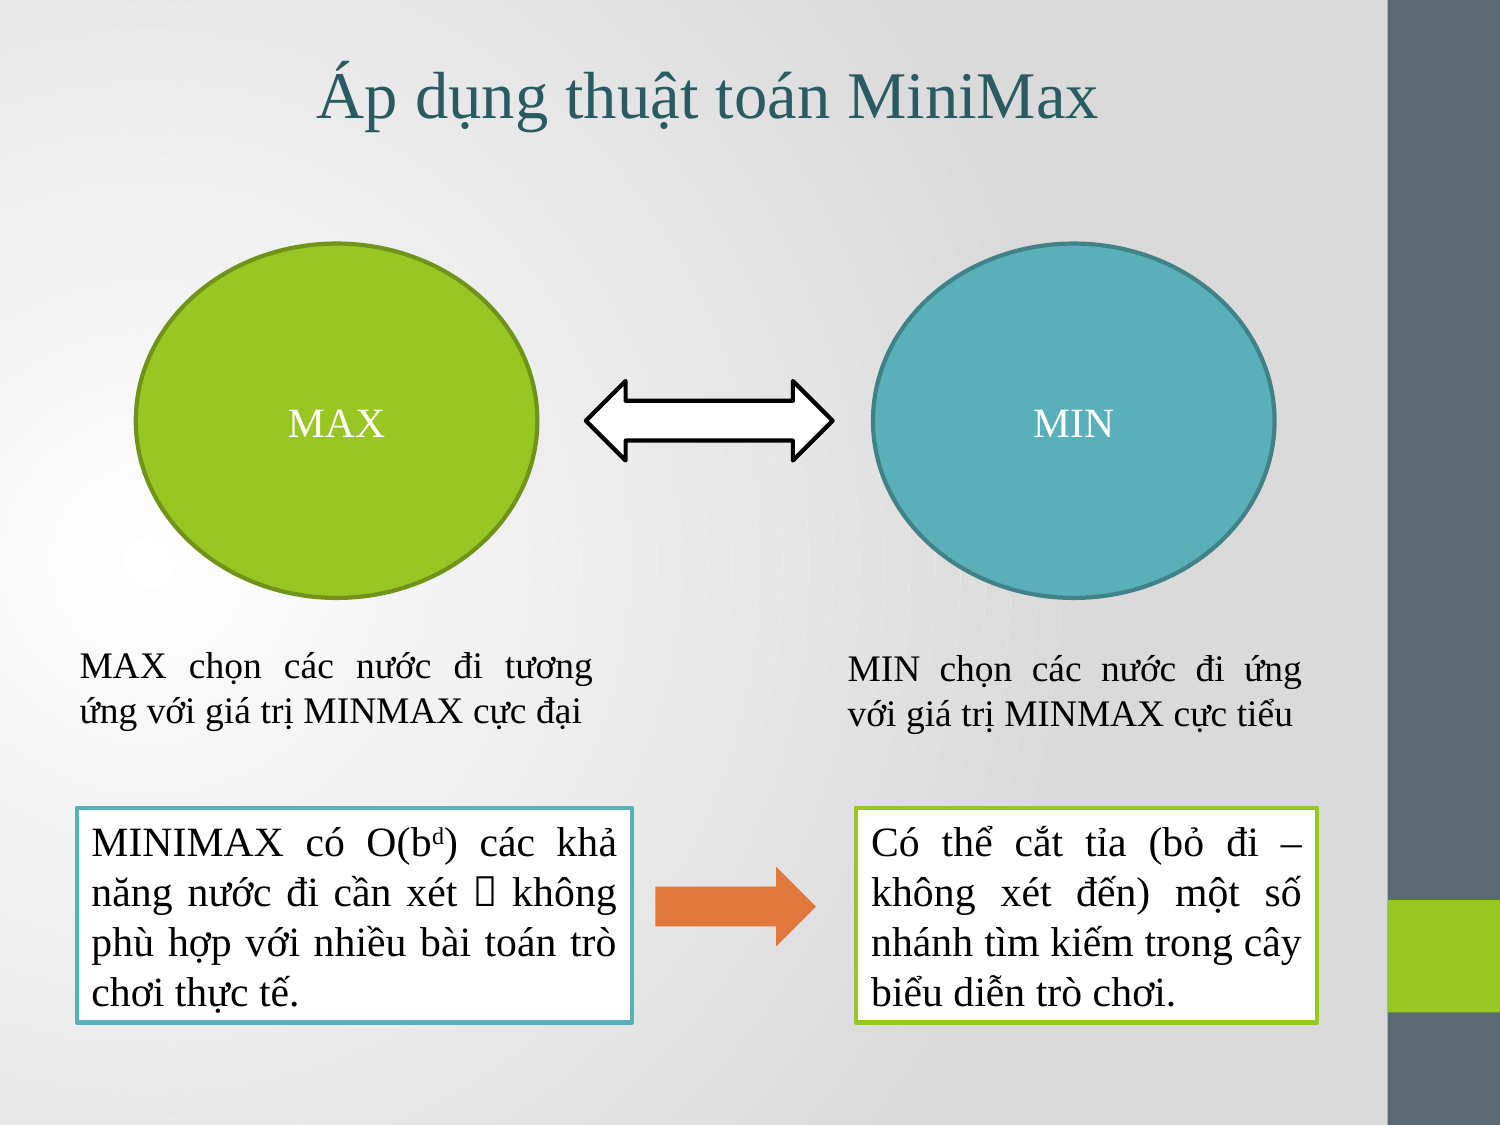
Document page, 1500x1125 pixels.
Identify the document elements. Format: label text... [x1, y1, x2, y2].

text_box MAX [133, 241, 540, 601]
text_box Có thể cắt tỉa (bỏ đi – không xét đến) một số nhánh tìm kiếm trong cây biểu diễn trò chơi. [854, 806, 1319, 1025]
text_box MAX chọn các nước đi tương ứng với giá trị MINMAX cực đại [64, 633, 609, 739]
text_box Áp dụng thuật toán MiniMax [190, 44, 1227, 140]
text_box [655, 866, 816, 947]
text_box [583, 379, 835, 463]
text_box MIN chọn các nước đi ứng với giá trị MINMAX cực tiểu [832, 636, 1317, 742]
text_box MIN [870, 241, 1277, 601]
text_box MINIMAX có O(bd) các khả năng nước đi cần xét  không phù hợp với nhiều bài toán trò chơi thực tế. [75, 806, 634, 1025]
